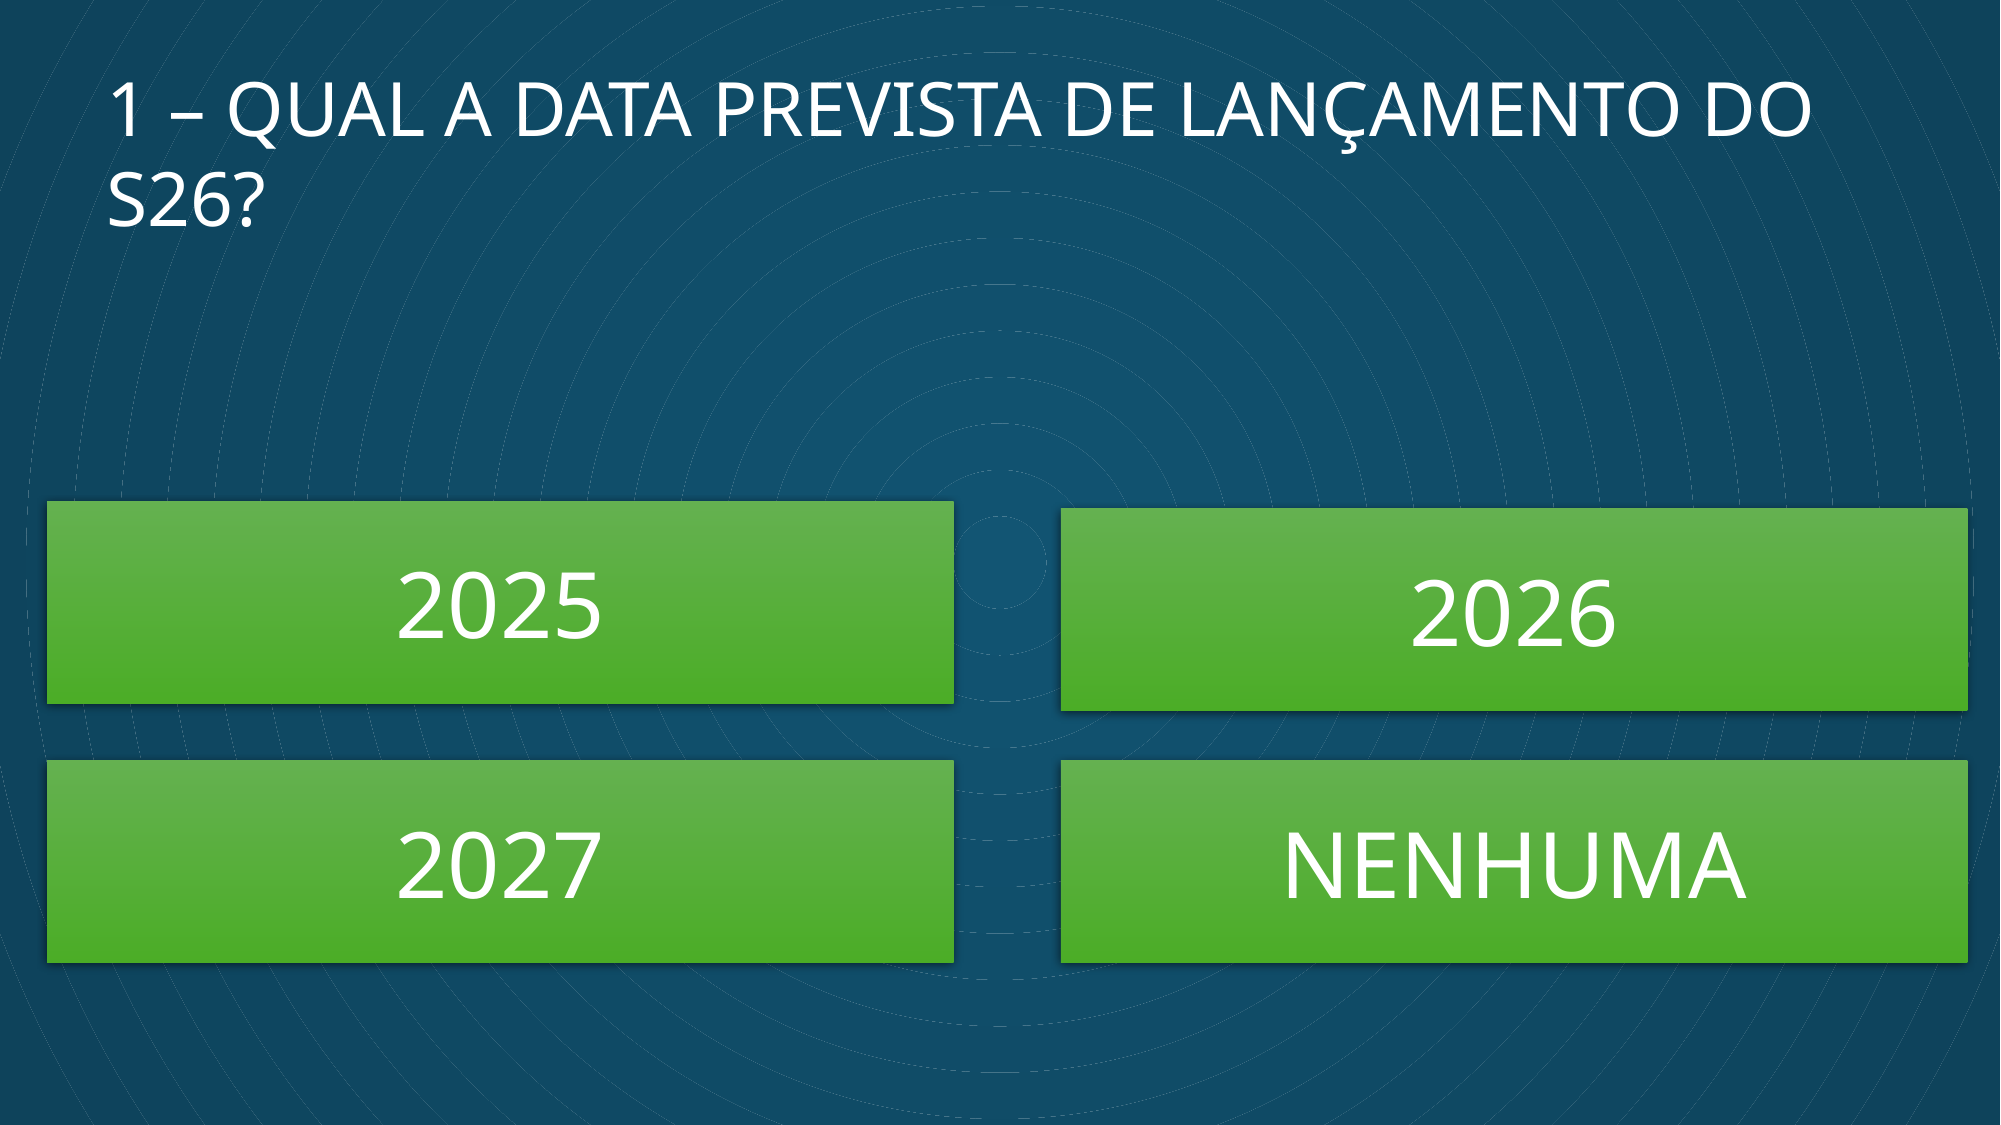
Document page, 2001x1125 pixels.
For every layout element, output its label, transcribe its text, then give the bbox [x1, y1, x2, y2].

text_box 1 – QUAL A DATA PREVISTA DE LANÇAMENTO DO S26? [91, 53, 1879, 249]
text_box 2027 [47, 760, 954, 963]
text_box NENHUMA [1060, 760, 1968, 963]
text_box 2026 [1060, 508, 1968, 711]
text_box 2025 [47, 501, 954, 704]
